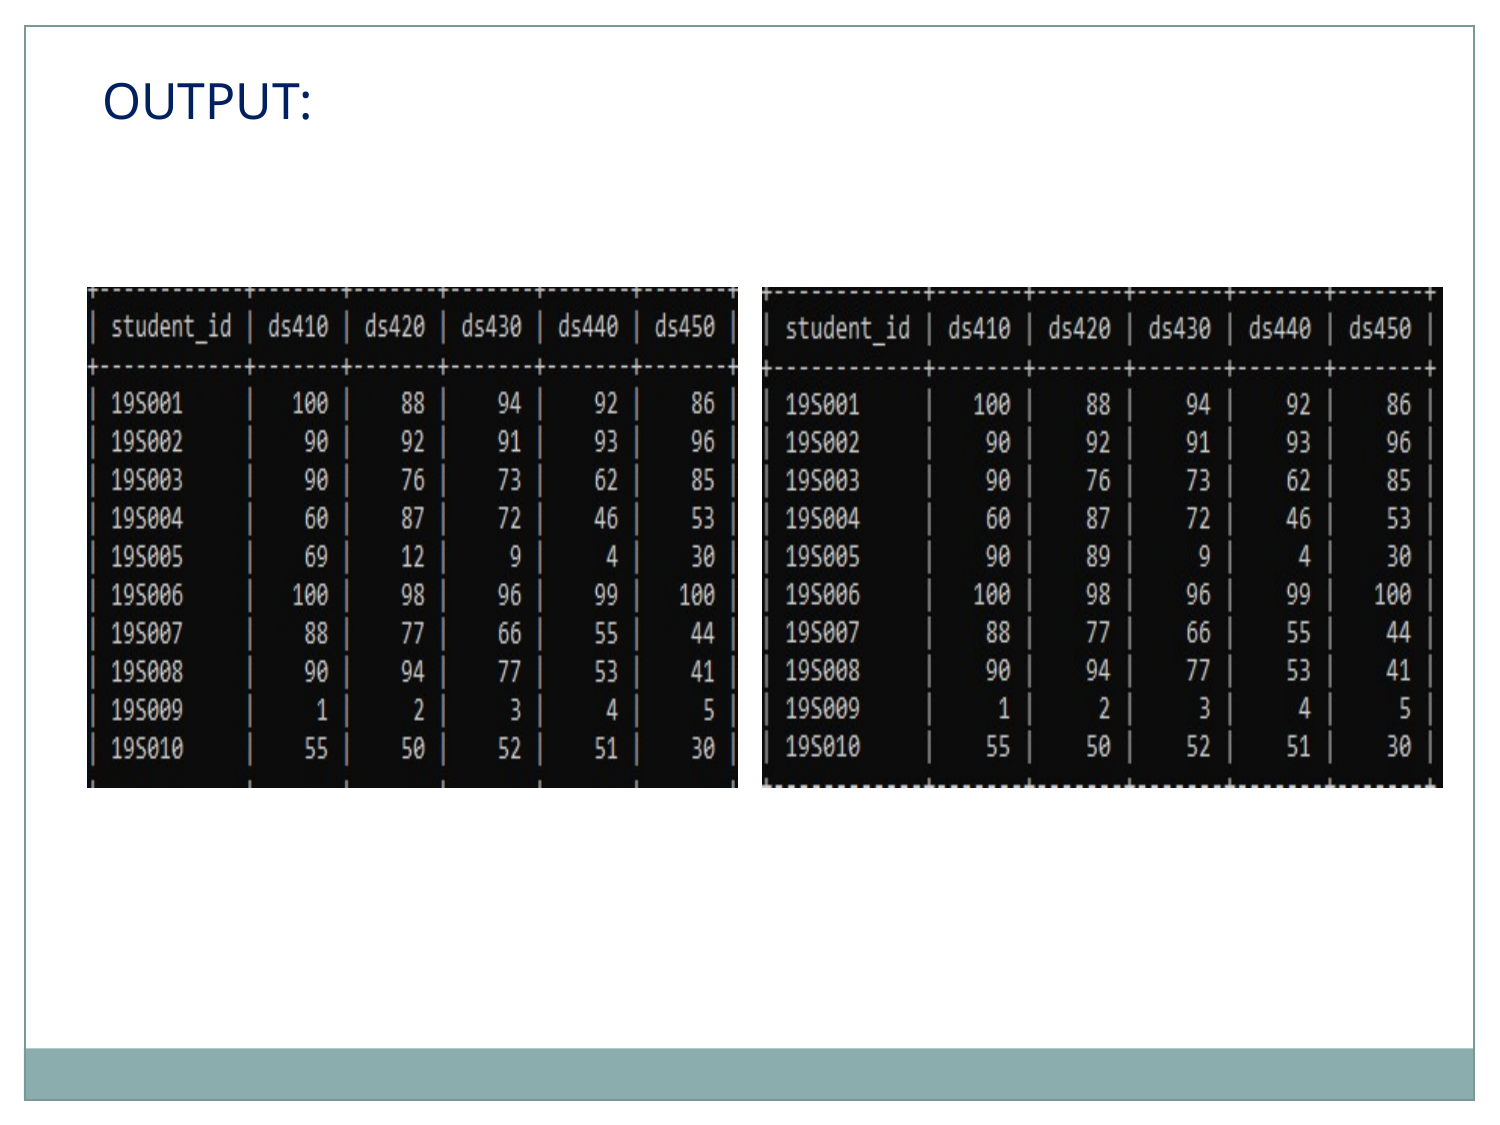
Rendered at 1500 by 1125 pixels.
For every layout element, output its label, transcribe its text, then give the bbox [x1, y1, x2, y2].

picture [762, 287, 1443, 788]
text_box OUTPUT: [87, 62, 775, 138]
picture [87, 287, 738, 788]
